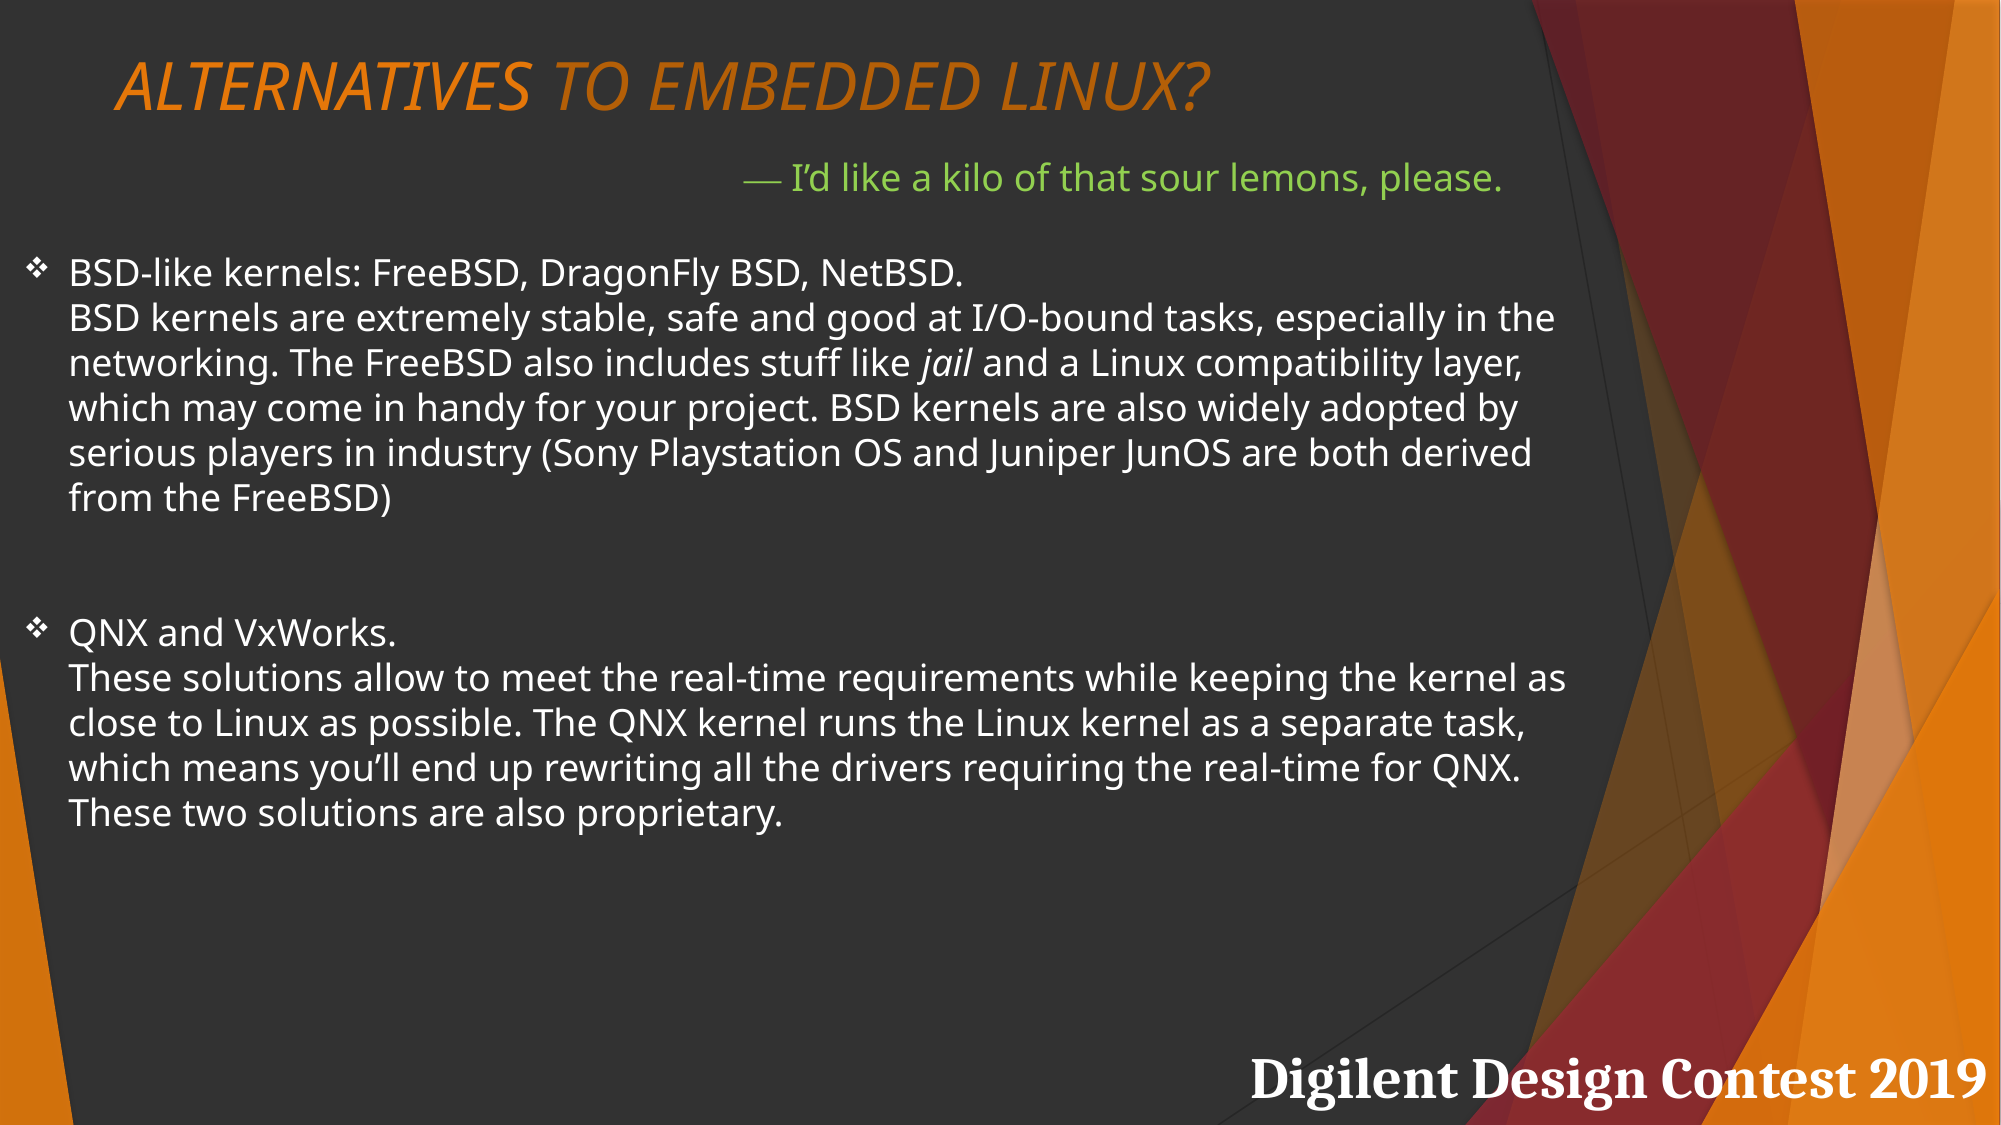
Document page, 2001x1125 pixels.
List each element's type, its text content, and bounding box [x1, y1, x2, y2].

text_box — I’d like a kilo of that sour lemons, please. [204, 141, 1538, 211]
text_box BSD-like kernels: FreeBSD, DragonFly BSD, NetBSD. BSD kernels are extremely stable, safe and good at I/O-bound tasks, especially in the networking. The FreeBSD also includes stuff like jail and a Linux compatibility layer, which may come in handy for your project. BSD kernels are also widely adopted by serious players in industry (Sony Playstation OS and Juniper JunOS are both derived from the FreeBSD) QNX and VxWorks. These solutions allow to meet the real-time requirements while keeping the kernel as close to Linux as possible. The QNX kernel runs the Linux kernel as a separate task, which means you’ll end up rewriting all the drivers requiring the real-time for QNX. These two solutions are also proprietary. [0, 237, 1598, 847]
title Alternatives to embedded Linux? [102, 35, 2000, 132]
